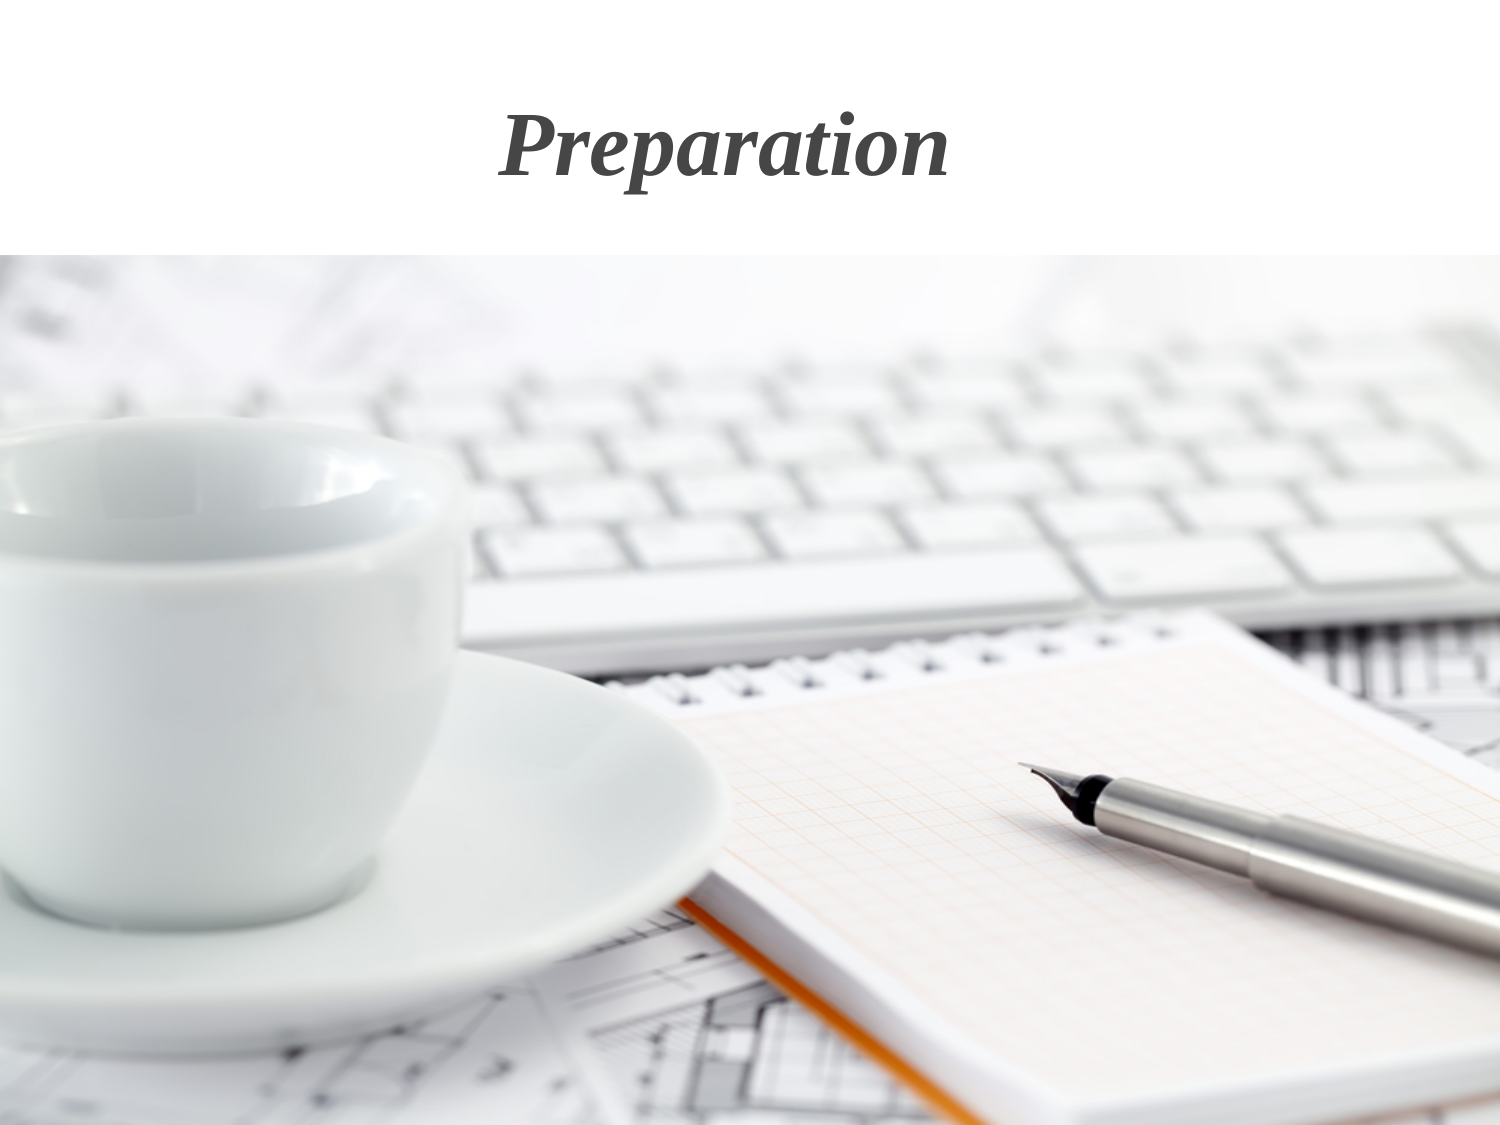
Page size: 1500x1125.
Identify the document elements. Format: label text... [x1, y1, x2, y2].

title Preparation [75, 45, 1425, 233]
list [0, 255, 1500, 1125]
